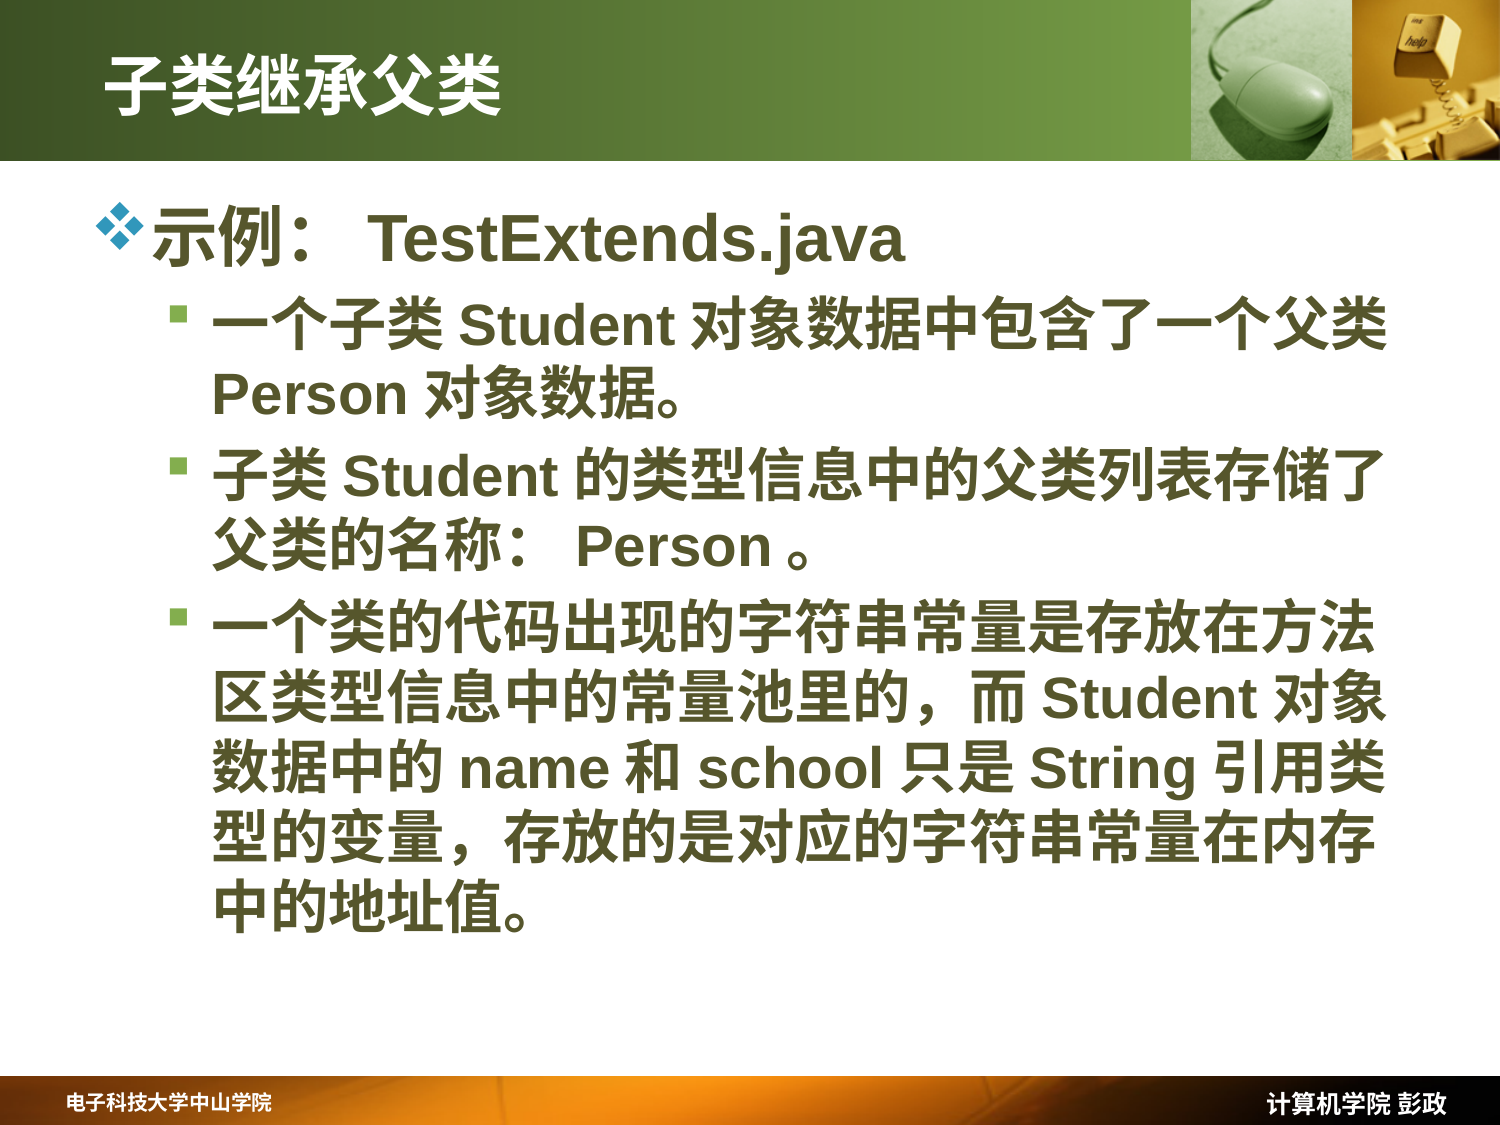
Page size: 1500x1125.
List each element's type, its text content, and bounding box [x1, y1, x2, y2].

picture [1191, 0, 1500, 160]
footer 计算机学院 彭政 [1012, 1081, 1463, 1125]
picture [0, 1076, 1500, 1125]
slide_number 电子科技大学中山学院 [50, 1082, 500, 1125]
title 子类继承父类 [87, 37, 1175, 130]
list 示例：TestExtends.java 一个子类Student对象数据中包含了一个父类Person对象数据。 子类Student的类型信息中的父类列表存储了父类的名称：Person。 一个类的代码出现的字符串常量是存放在方法区类型信息中的常量池里的，而Student对象数据中的name和school只是String引用类型的变量，存放的是对应的字符串常量在内存中的地址值。 [75, 187, 1425, 1050]
